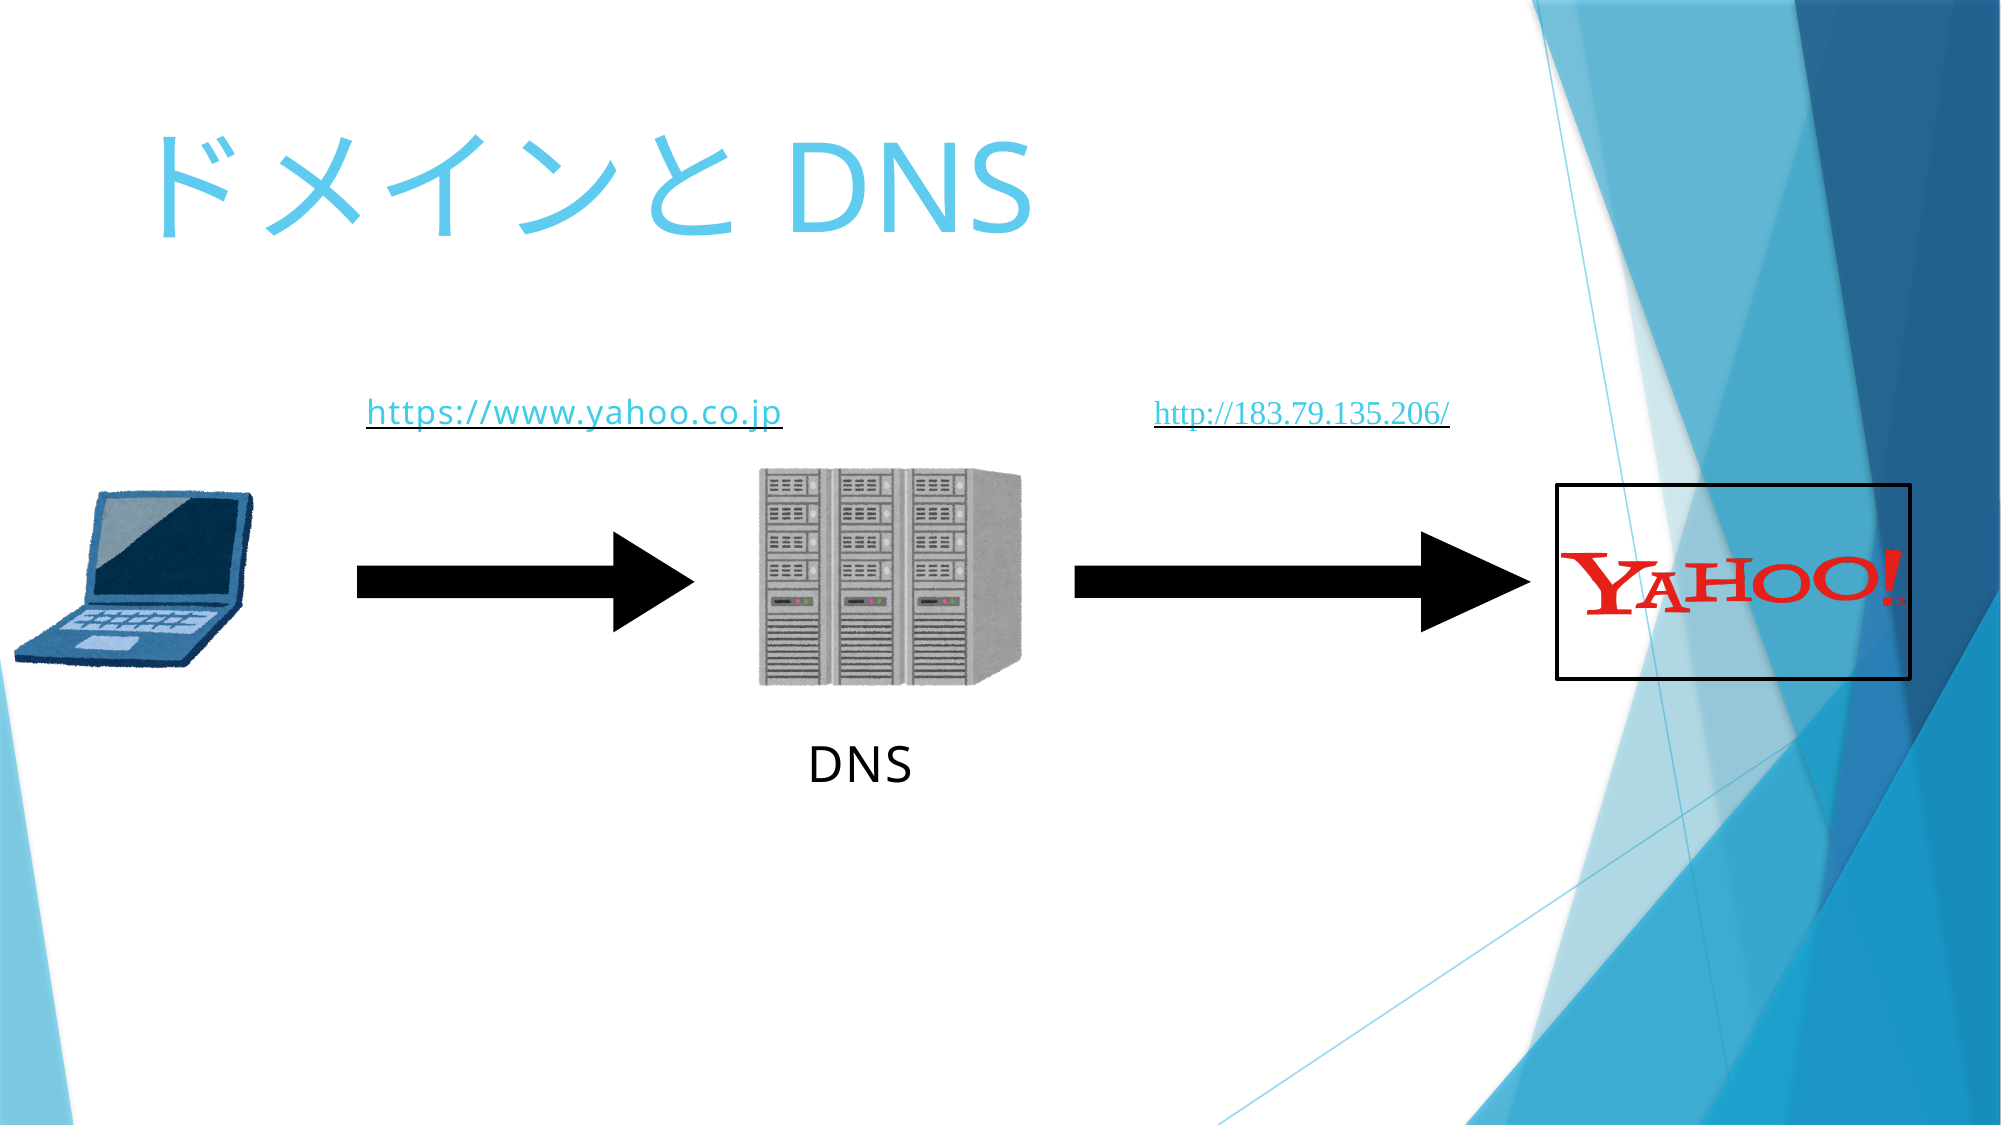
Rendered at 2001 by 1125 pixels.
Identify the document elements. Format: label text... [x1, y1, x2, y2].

title ドメインとDNS [111, 99, 1641, 317]
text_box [1553, 482, 1913, 682]
picture [748, 449, 1033, 715]
text_box [1074, 531, 1531, 633]
text_box http://183.79.135.206/ [1152, 388, 1454, 431]
text_box [357, 531, 695, 633]
text_box https://www.yahoo.co.jp [364, 388, 805, 437]
text_box DNS [804, 730, 927, 793]
picture [9, 482, 260, 682]
